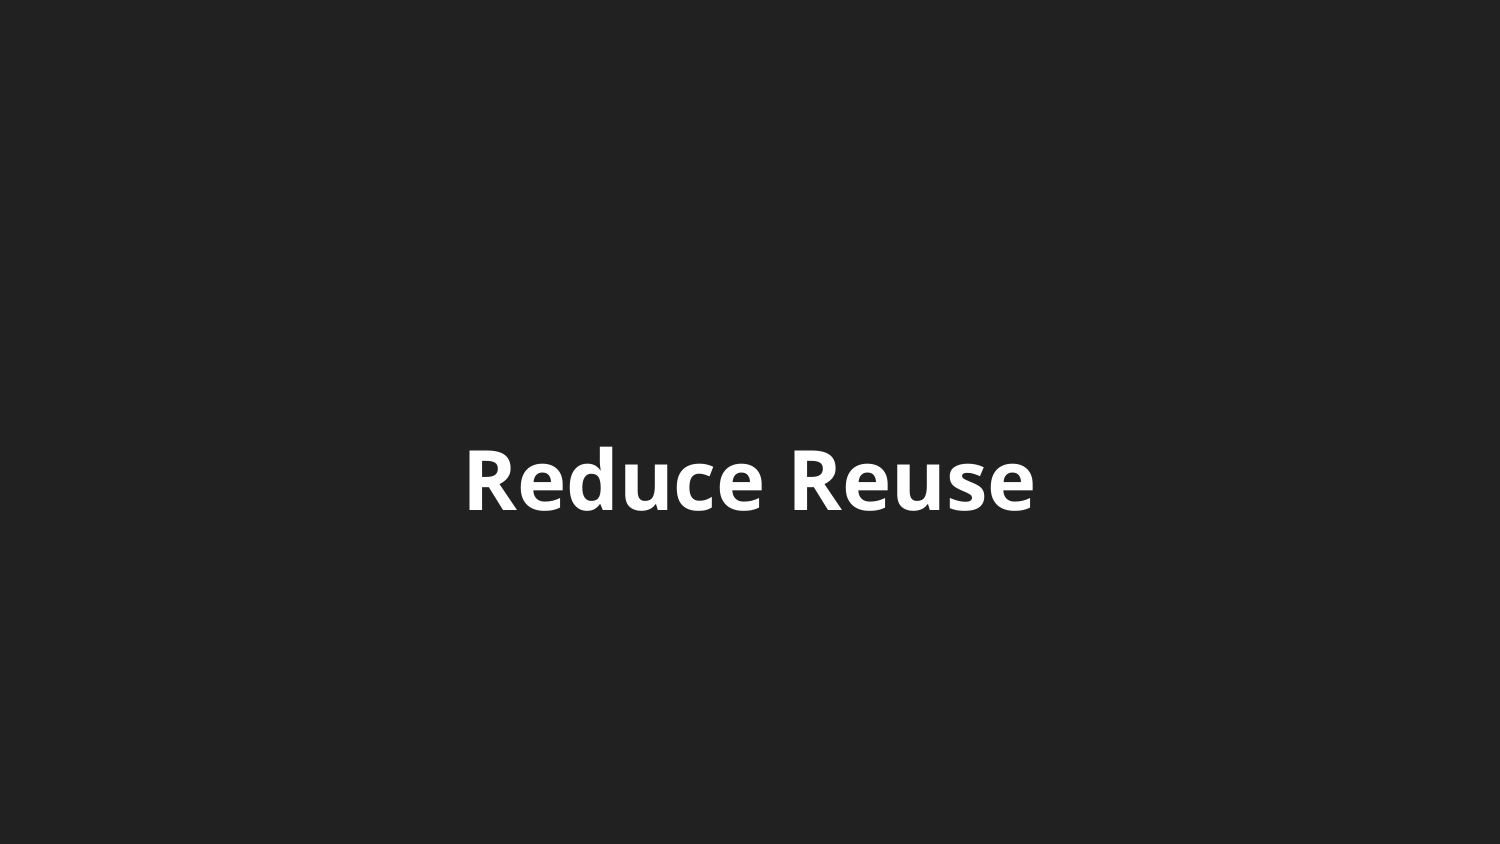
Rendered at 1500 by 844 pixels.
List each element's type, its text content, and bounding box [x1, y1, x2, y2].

list Reduce Reuse [51, 362, 1448, 482]
